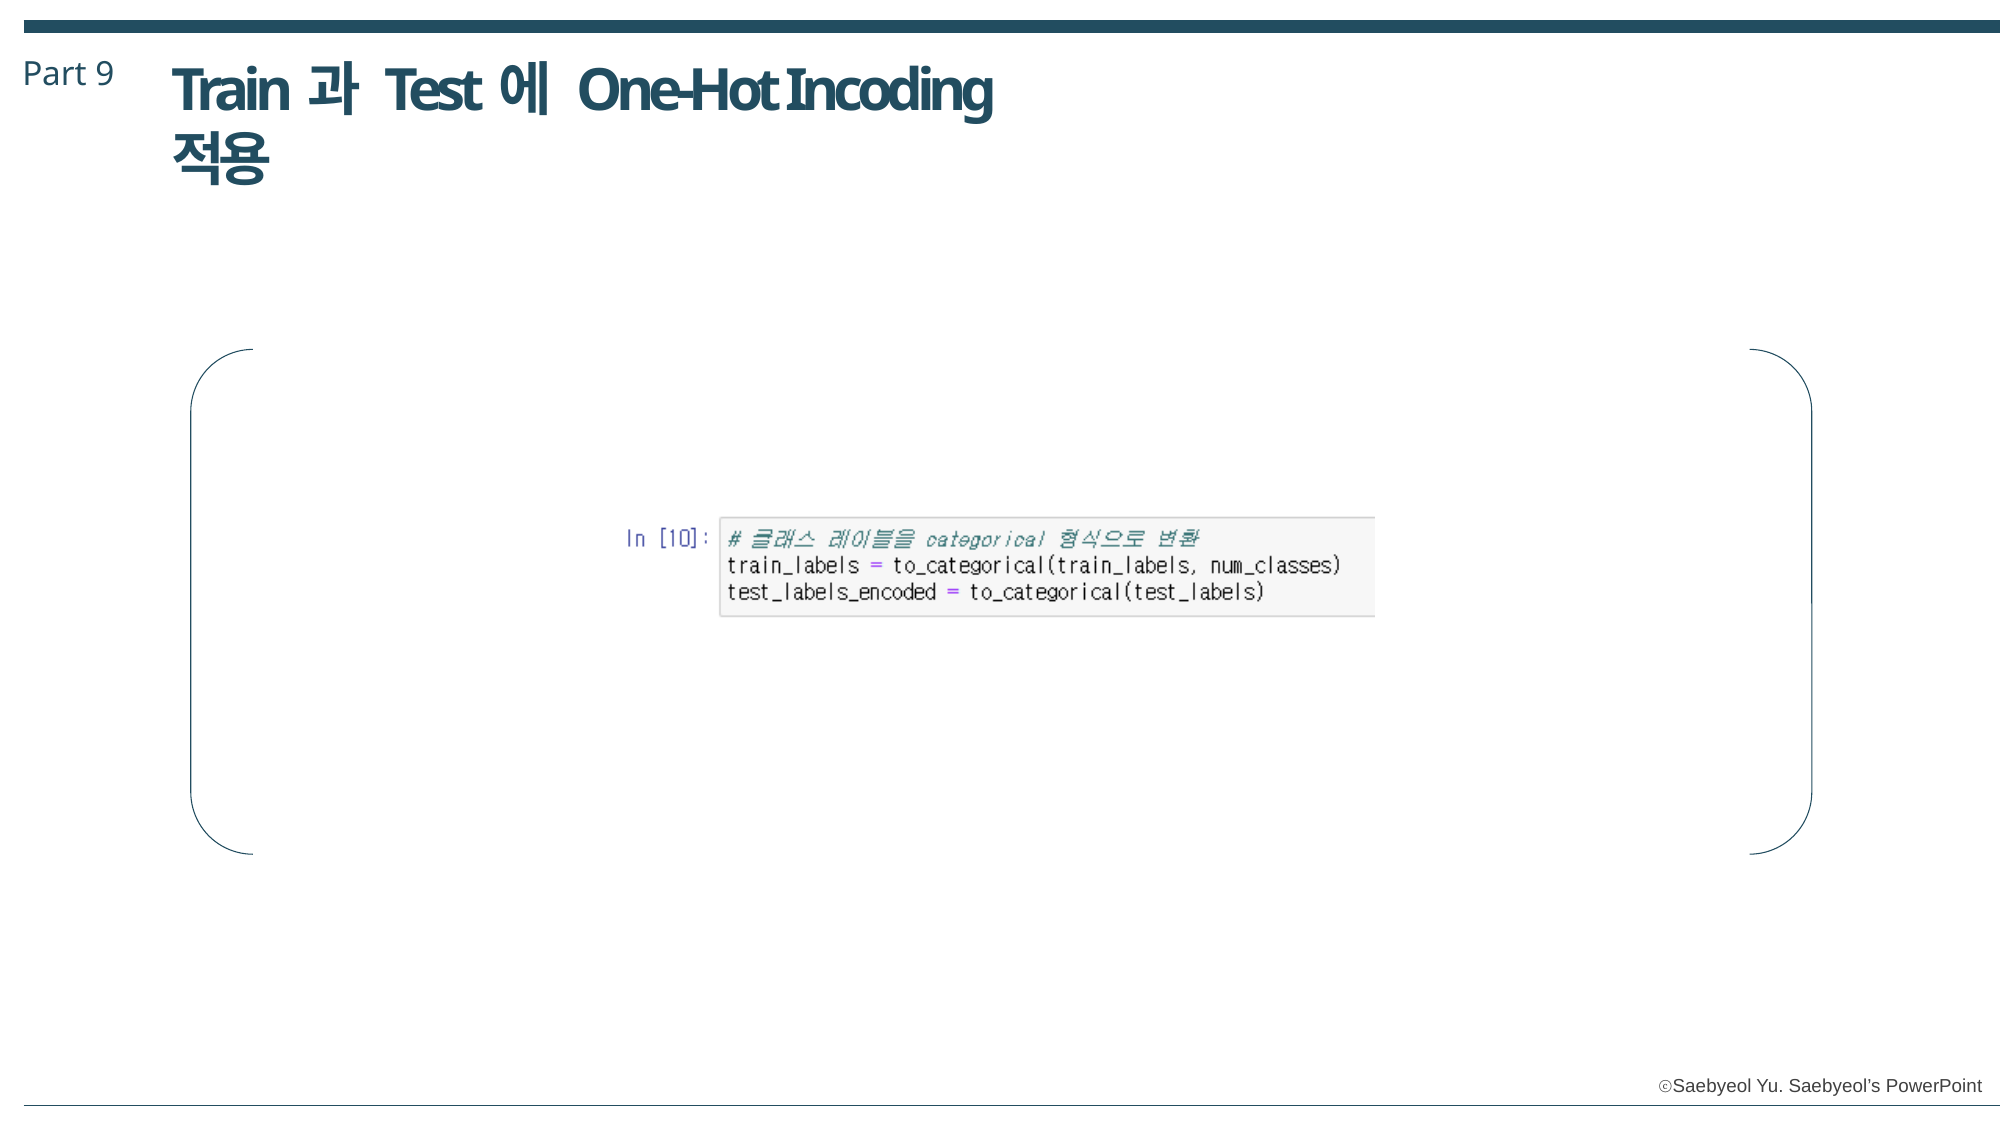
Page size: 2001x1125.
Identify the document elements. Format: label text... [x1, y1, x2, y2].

text_box Train과 Test에 One-Hot Incoding 적용 [156, 44, 1008, 200]
text_box Part 9 [7, 44, 130, 100]
picture [624, 503, 1375, 622]
text_box [190, 348, 1813, 855]
